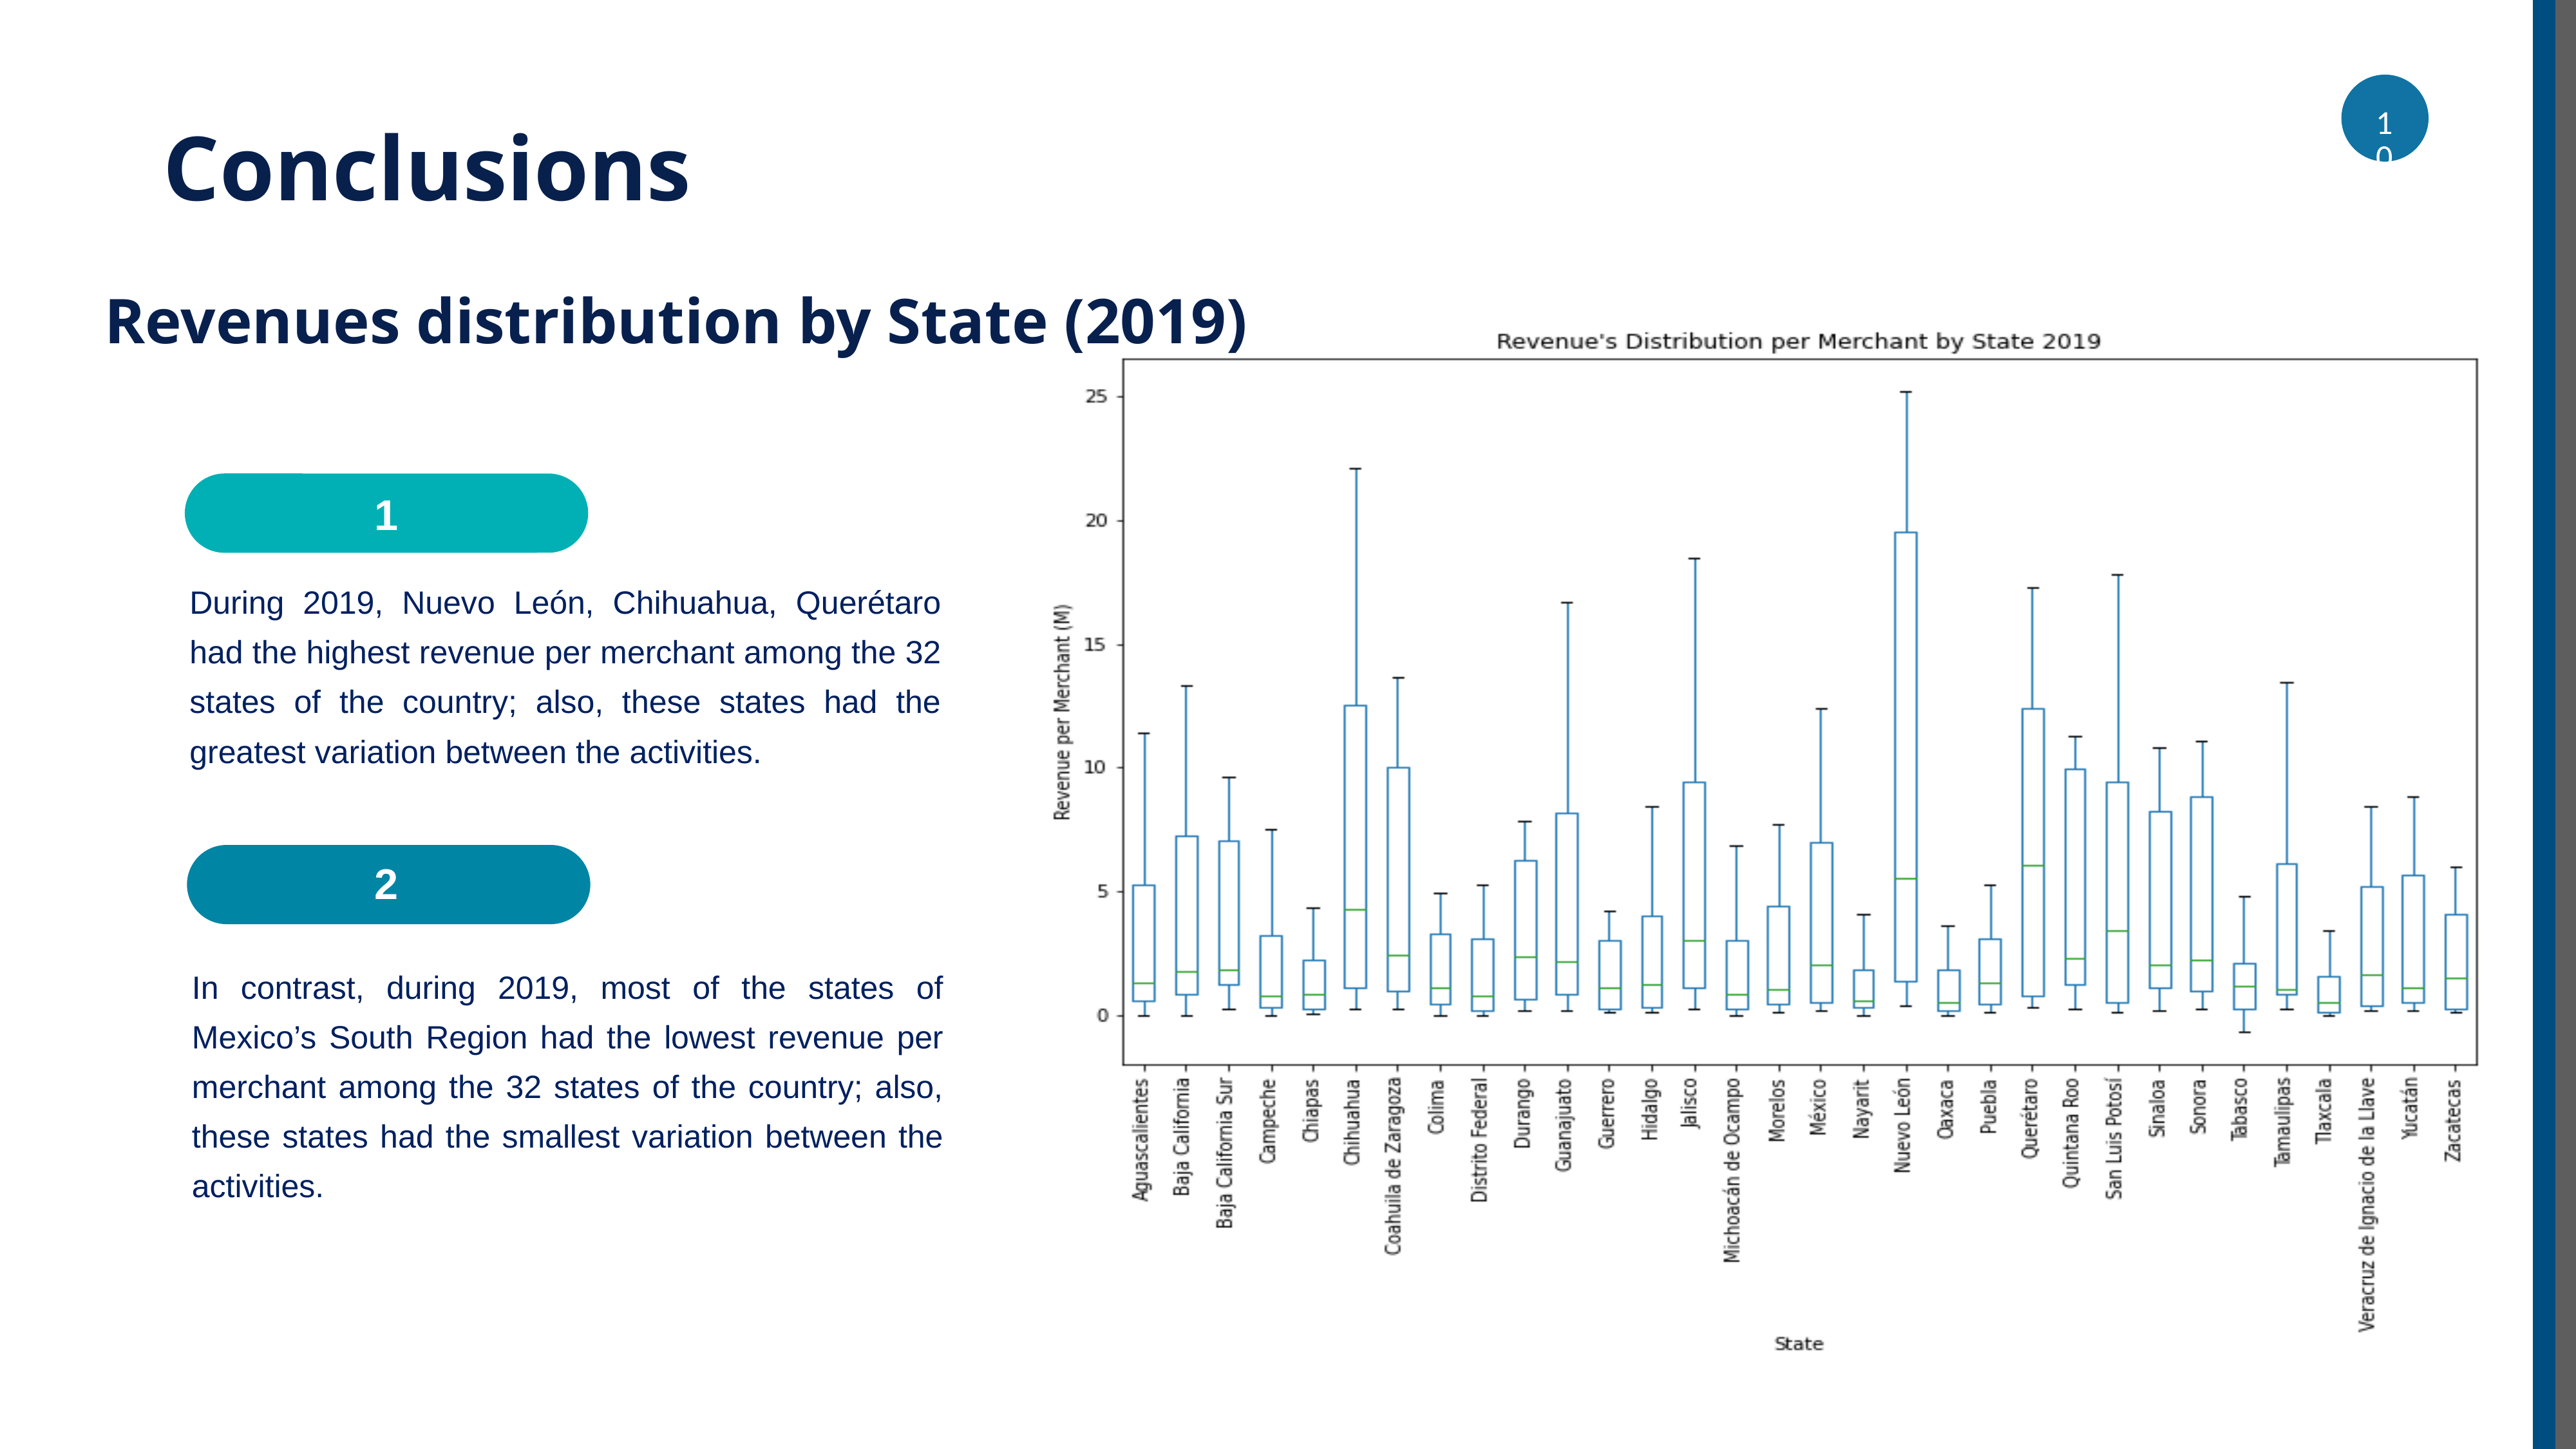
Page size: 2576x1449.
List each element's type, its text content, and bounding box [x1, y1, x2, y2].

slide_number 10 [2365, 91, 2405, 146]
text_box 2 [370, 851, 404, 913]
text_box [184, 473, 589, 553]
text_box 1 [370, 482, 404, 544]
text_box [2532, 0, 2576, 1449]
text_box Revenues distribution by State (2019) [100, 216, 1253, 361]
text_box [187, 845, 591, 925]
text_box During 2019, Nuevo León, Chihuahua, Querétaro had the highest revenue per merchant among the 32 states of the country; also, these states had the greatest variation between the activities. [184, 566, 947, 775]
picture [1042, 321, 2490, 1365]
text_box Conclusions [158, 79, 697, 216]
text_box In contrast, during 2019, most of the states of Mexico’s South Region had the lowest revenue per merchant among the 32 states of the country; also, these states had the smallest variation between the activities. [187, 951, 949, 1209]
